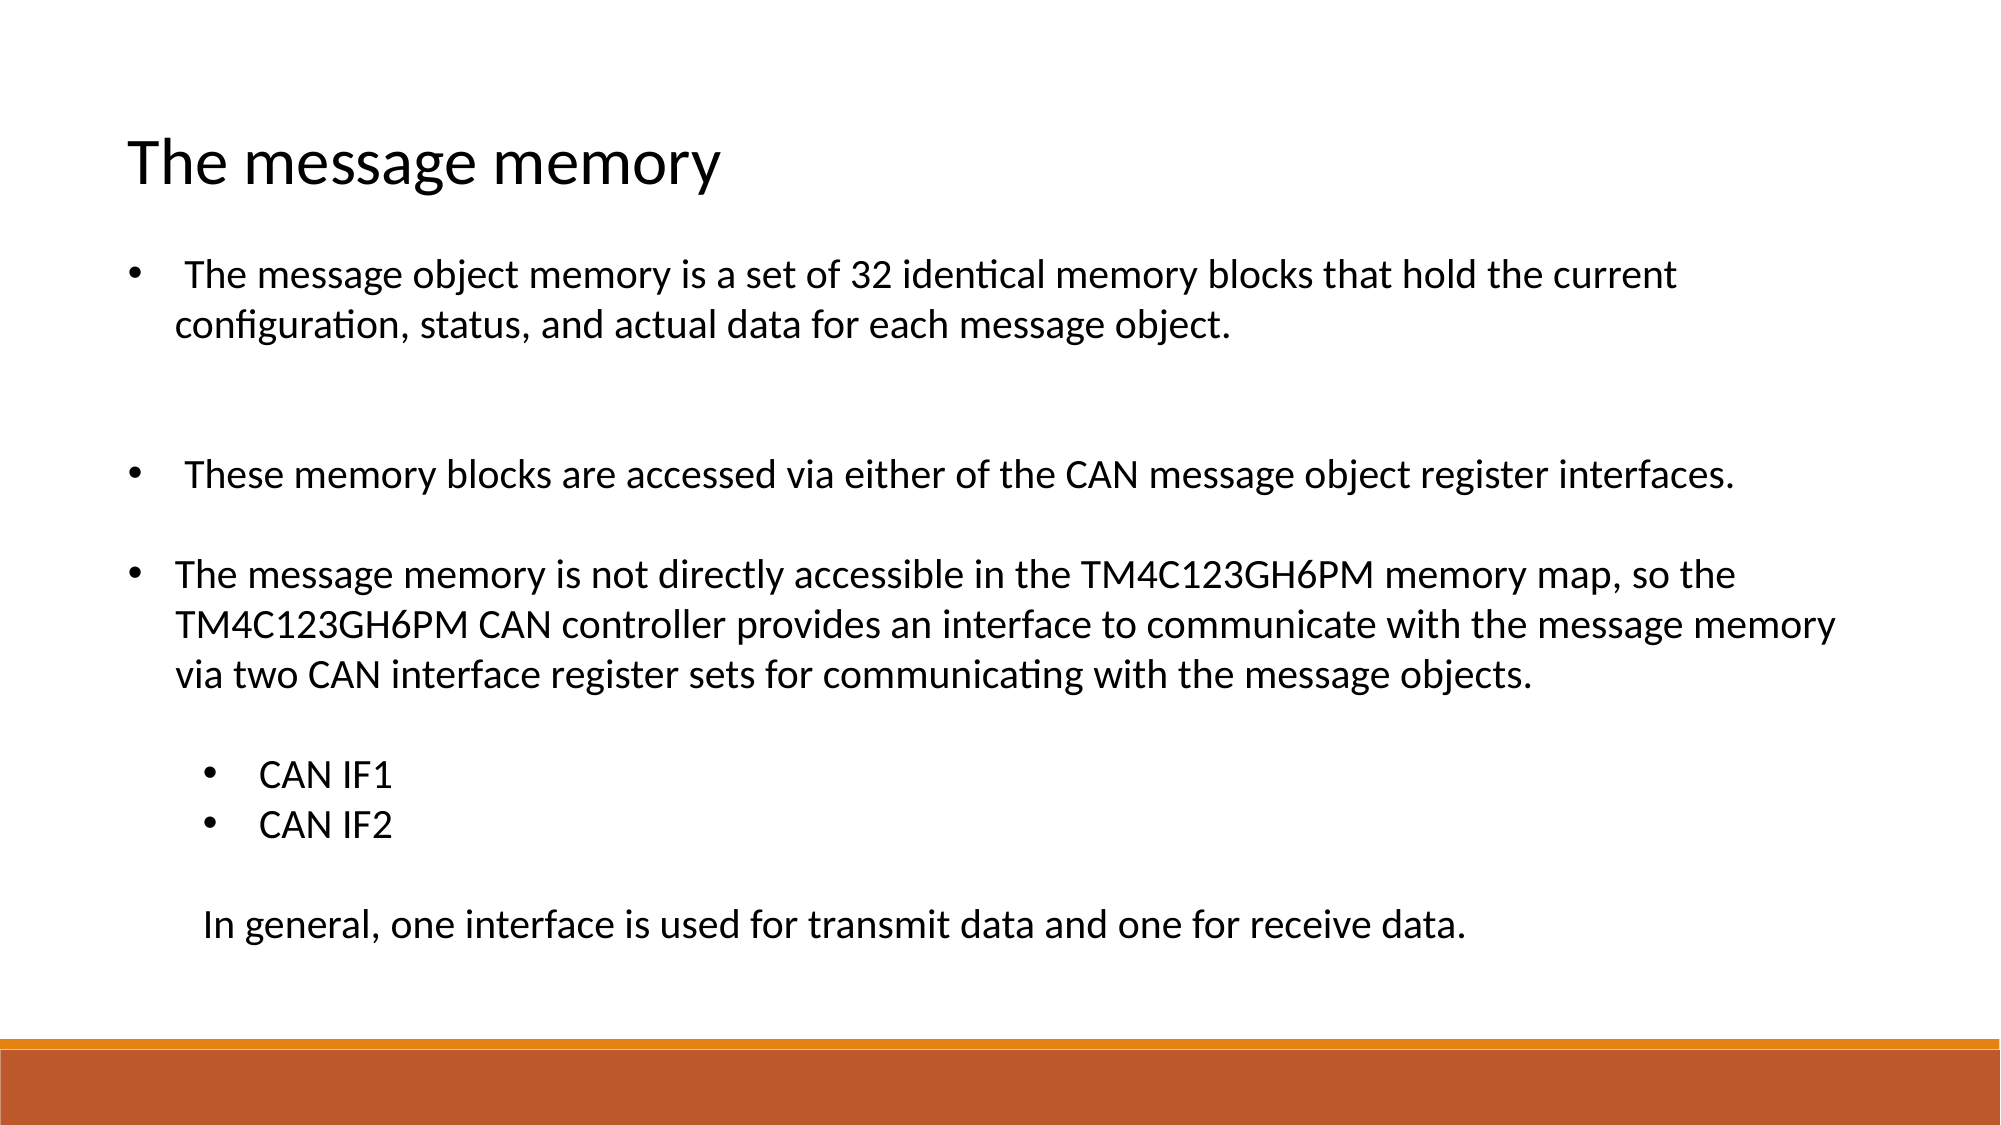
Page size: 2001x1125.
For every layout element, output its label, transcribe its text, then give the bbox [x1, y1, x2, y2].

text_box The message memory [113, 110, 1860, 205]
text_box The message object memory is a set of 32 identical memory blocks that hold the current configuration, status, and actual data for each message object. These memory blocks are accessed via either of the CAN message object register interfaces. The message memory is not directly accessible in the TM4C123GH6PM memory map, so the TM4C123GH6PM CAN controller provides an interface to communicate with the message memory via two CAN interface register sets for communicating with the message objects. CAN IF1 CAN IF2 In general, one interface is used for transmit data and one for receive data. [113, 239, 1870, 1005]
